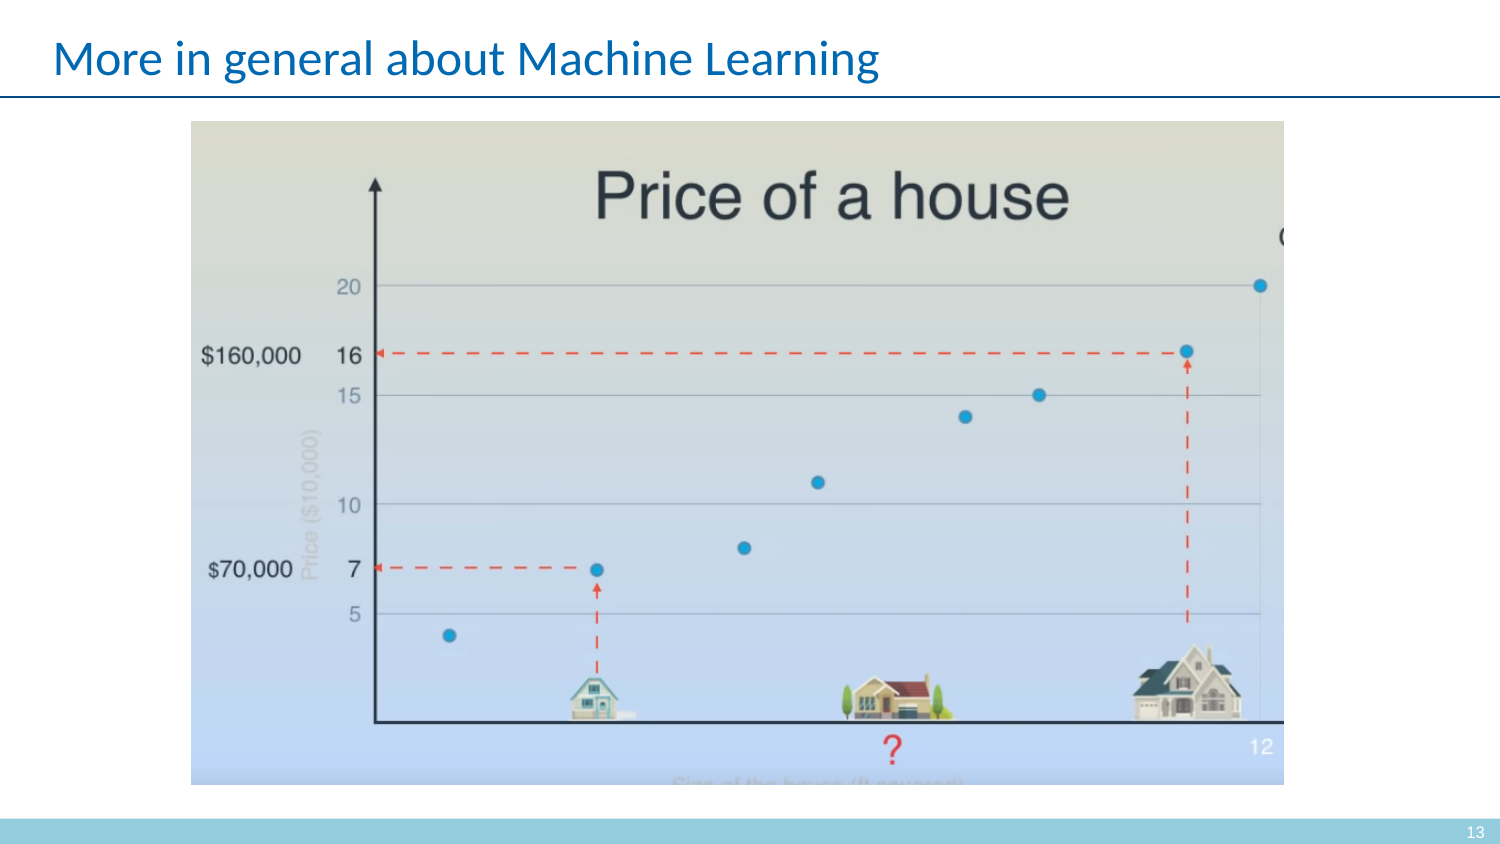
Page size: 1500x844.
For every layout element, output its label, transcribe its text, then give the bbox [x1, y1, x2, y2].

picture [191, 121, 1284, 785]
title More in general about Machine Learning [37, 15, 1013, 96]
text_box [162, 109, 1313, 181]
